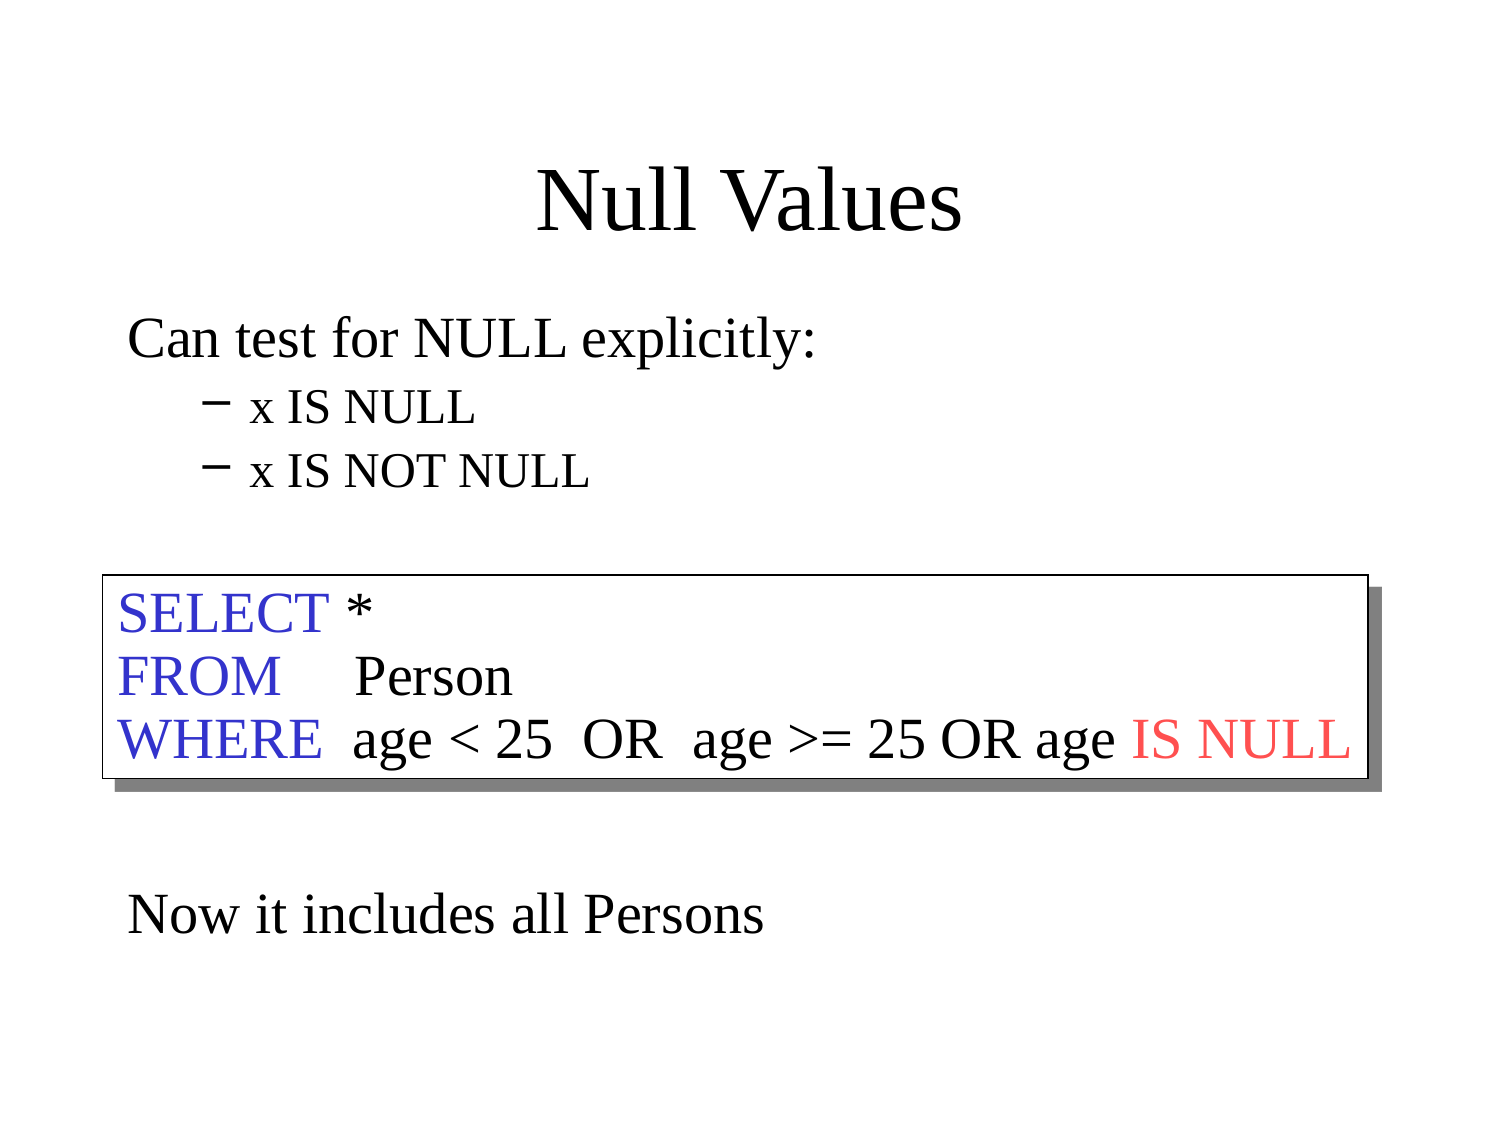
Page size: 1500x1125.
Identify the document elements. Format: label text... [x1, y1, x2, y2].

list Can test for NULL explicitly: x IS NULL x IS NOT NULL Now it includes all Persons [112, 299, 1463, 975]
text_box SELECT * FROM Person WHERE age < 25 OR age >= 25 OR age IS NULL [102, 574, 1369, 779]
title Null Values [112, 99, 1388, 288]
